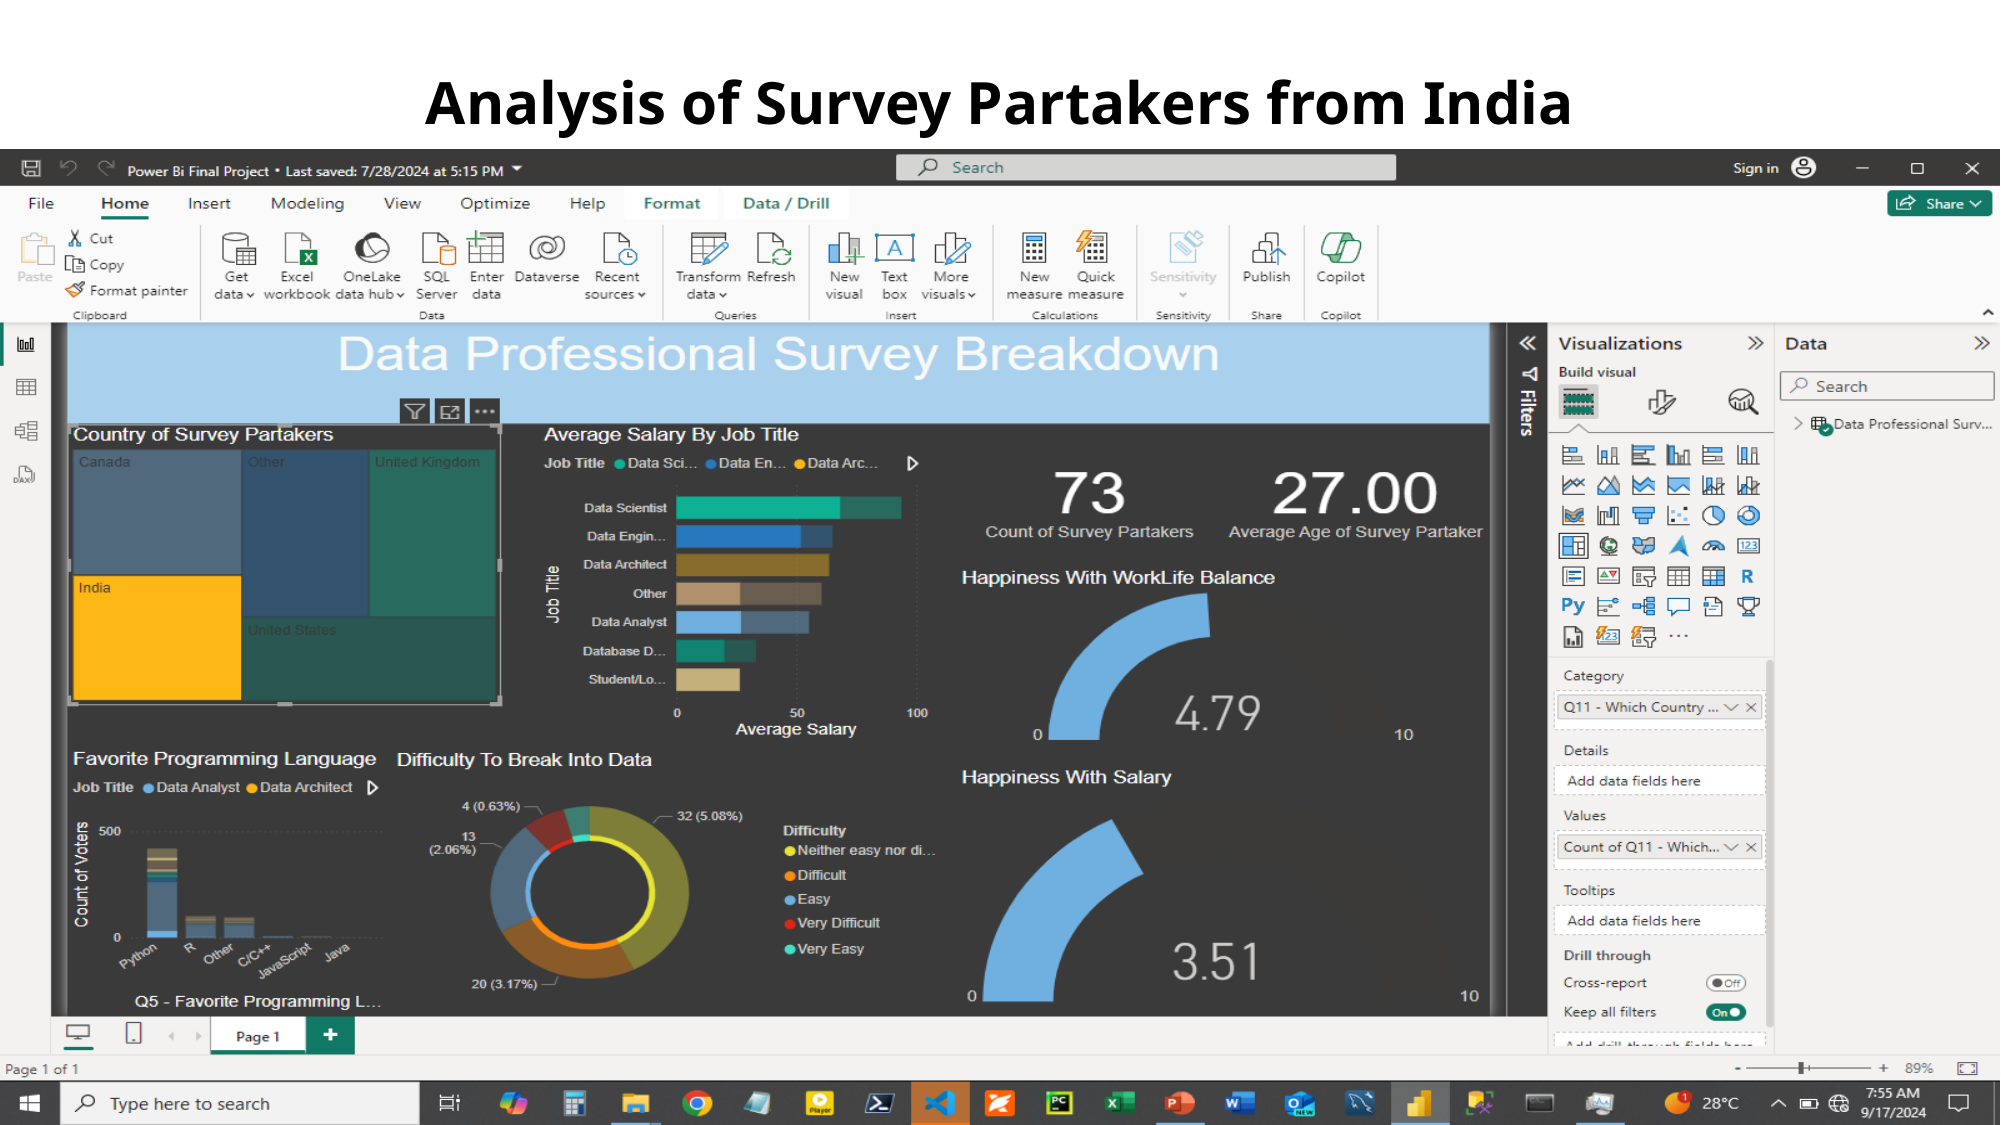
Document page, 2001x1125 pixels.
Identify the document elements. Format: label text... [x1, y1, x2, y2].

text_box Analysis of Survey Partakers from India [137, 25, 1863, 145]
picture [0, 149, 2000, 1125]
